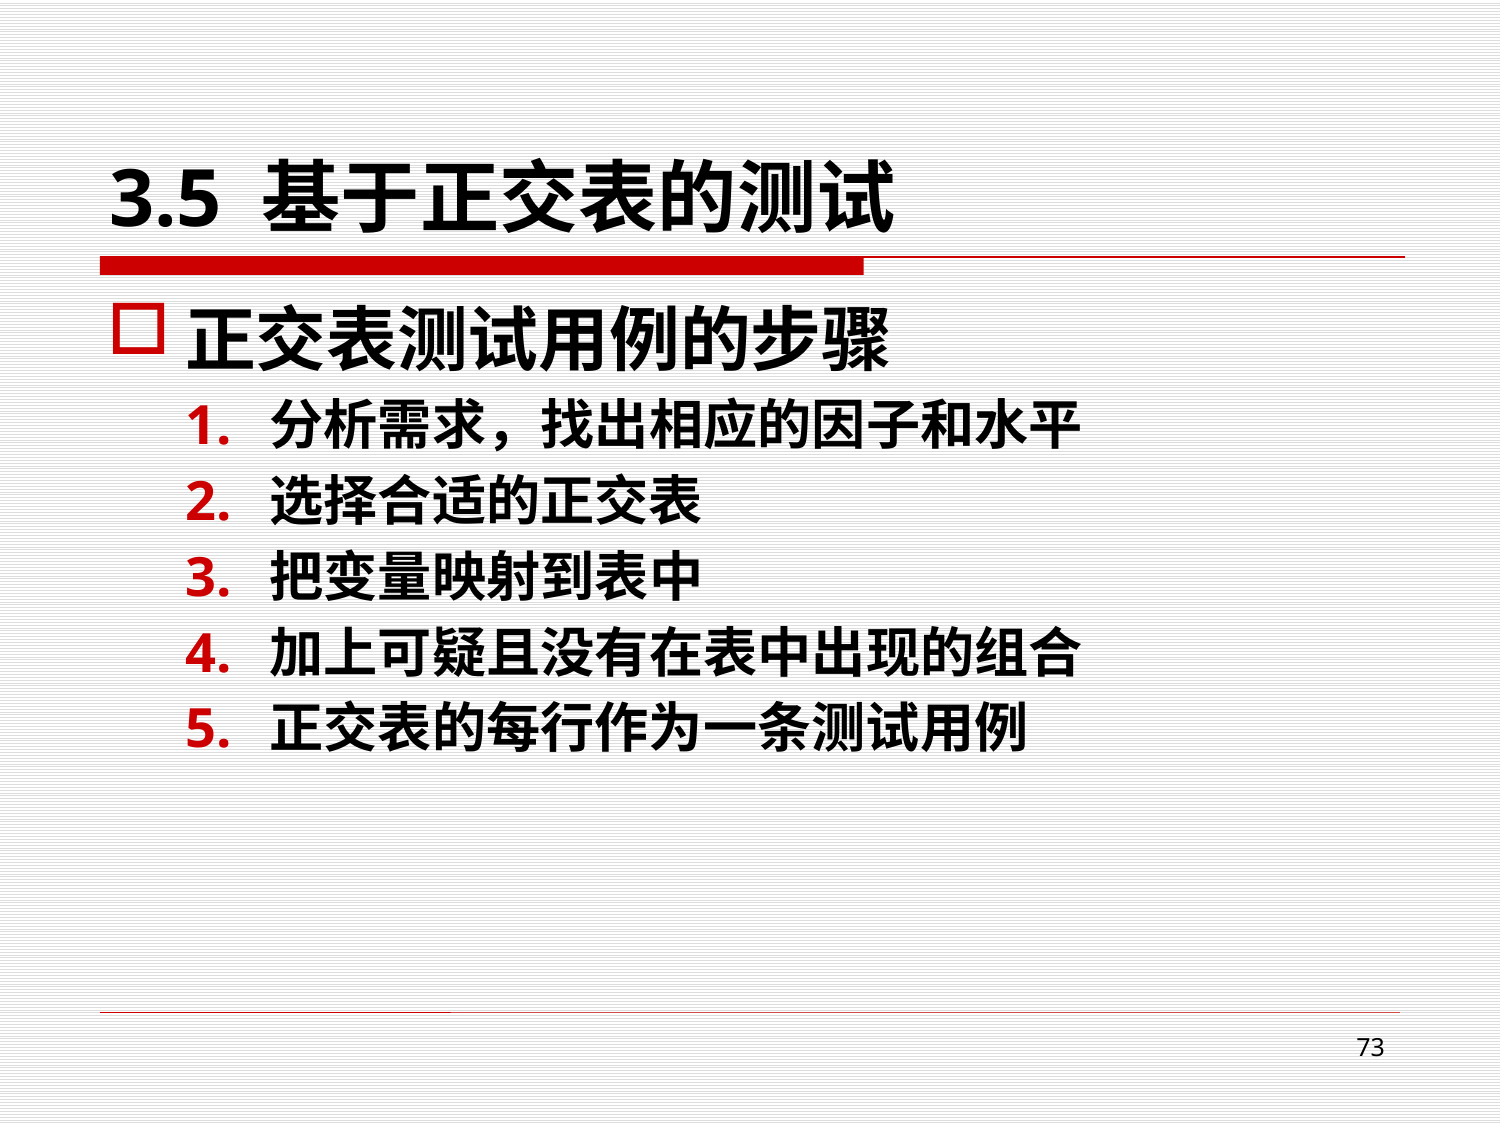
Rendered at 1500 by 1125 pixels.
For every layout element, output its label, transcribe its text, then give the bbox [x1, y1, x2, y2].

title 3.5 基于正交表的测试 [94, 50, 1407, 250]
list 正交表测试用例的步骤 分析需求，找出相应的因子和水平 选择合适的正交表 把变量映射到表中 加上可疑且没有在表中出现的组合 正交表的每行作为一条测试用例 [92, 287, 1406, 988]
slide_number 73 [1074, 1024, 1401, 1103]
